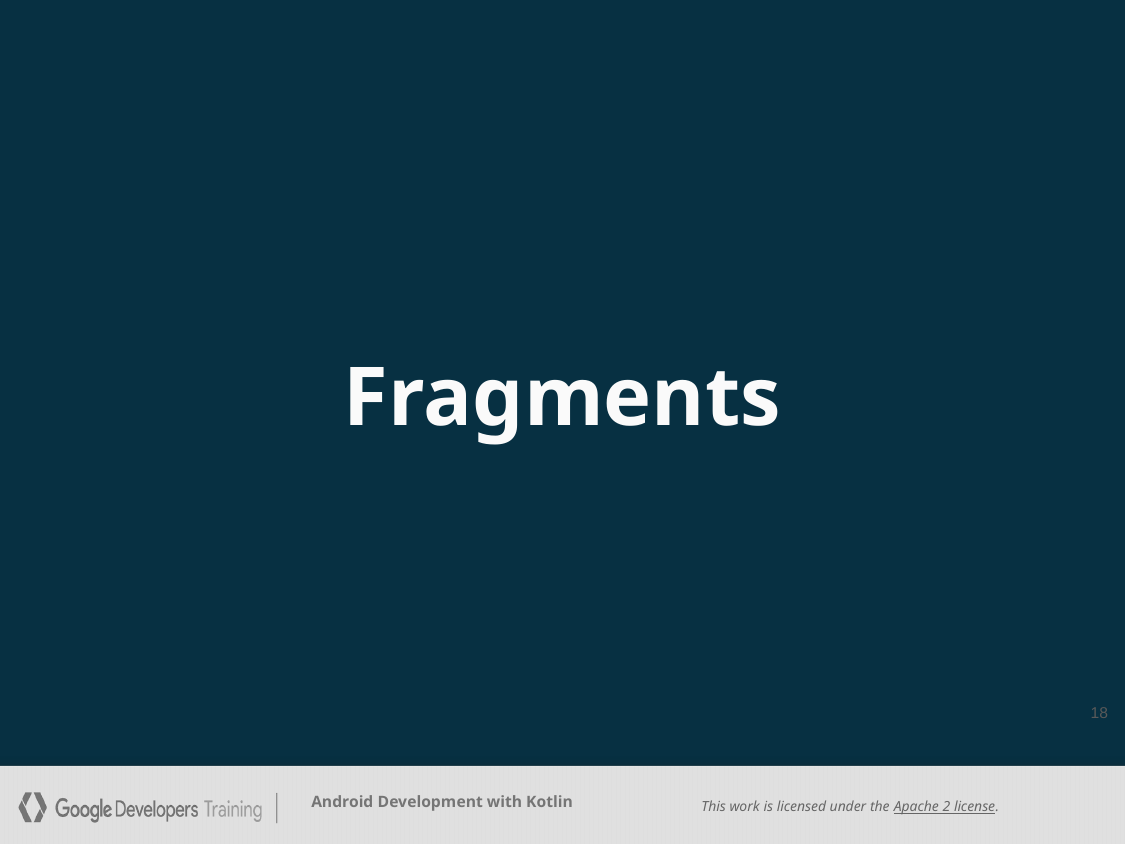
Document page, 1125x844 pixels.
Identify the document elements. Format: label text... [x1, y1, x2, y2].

text_box Fragments [38, 105, 1087, 680]
picture [0, 0, 1125, 844]
slide_number 18 [1051, 688, 1120, 737]
